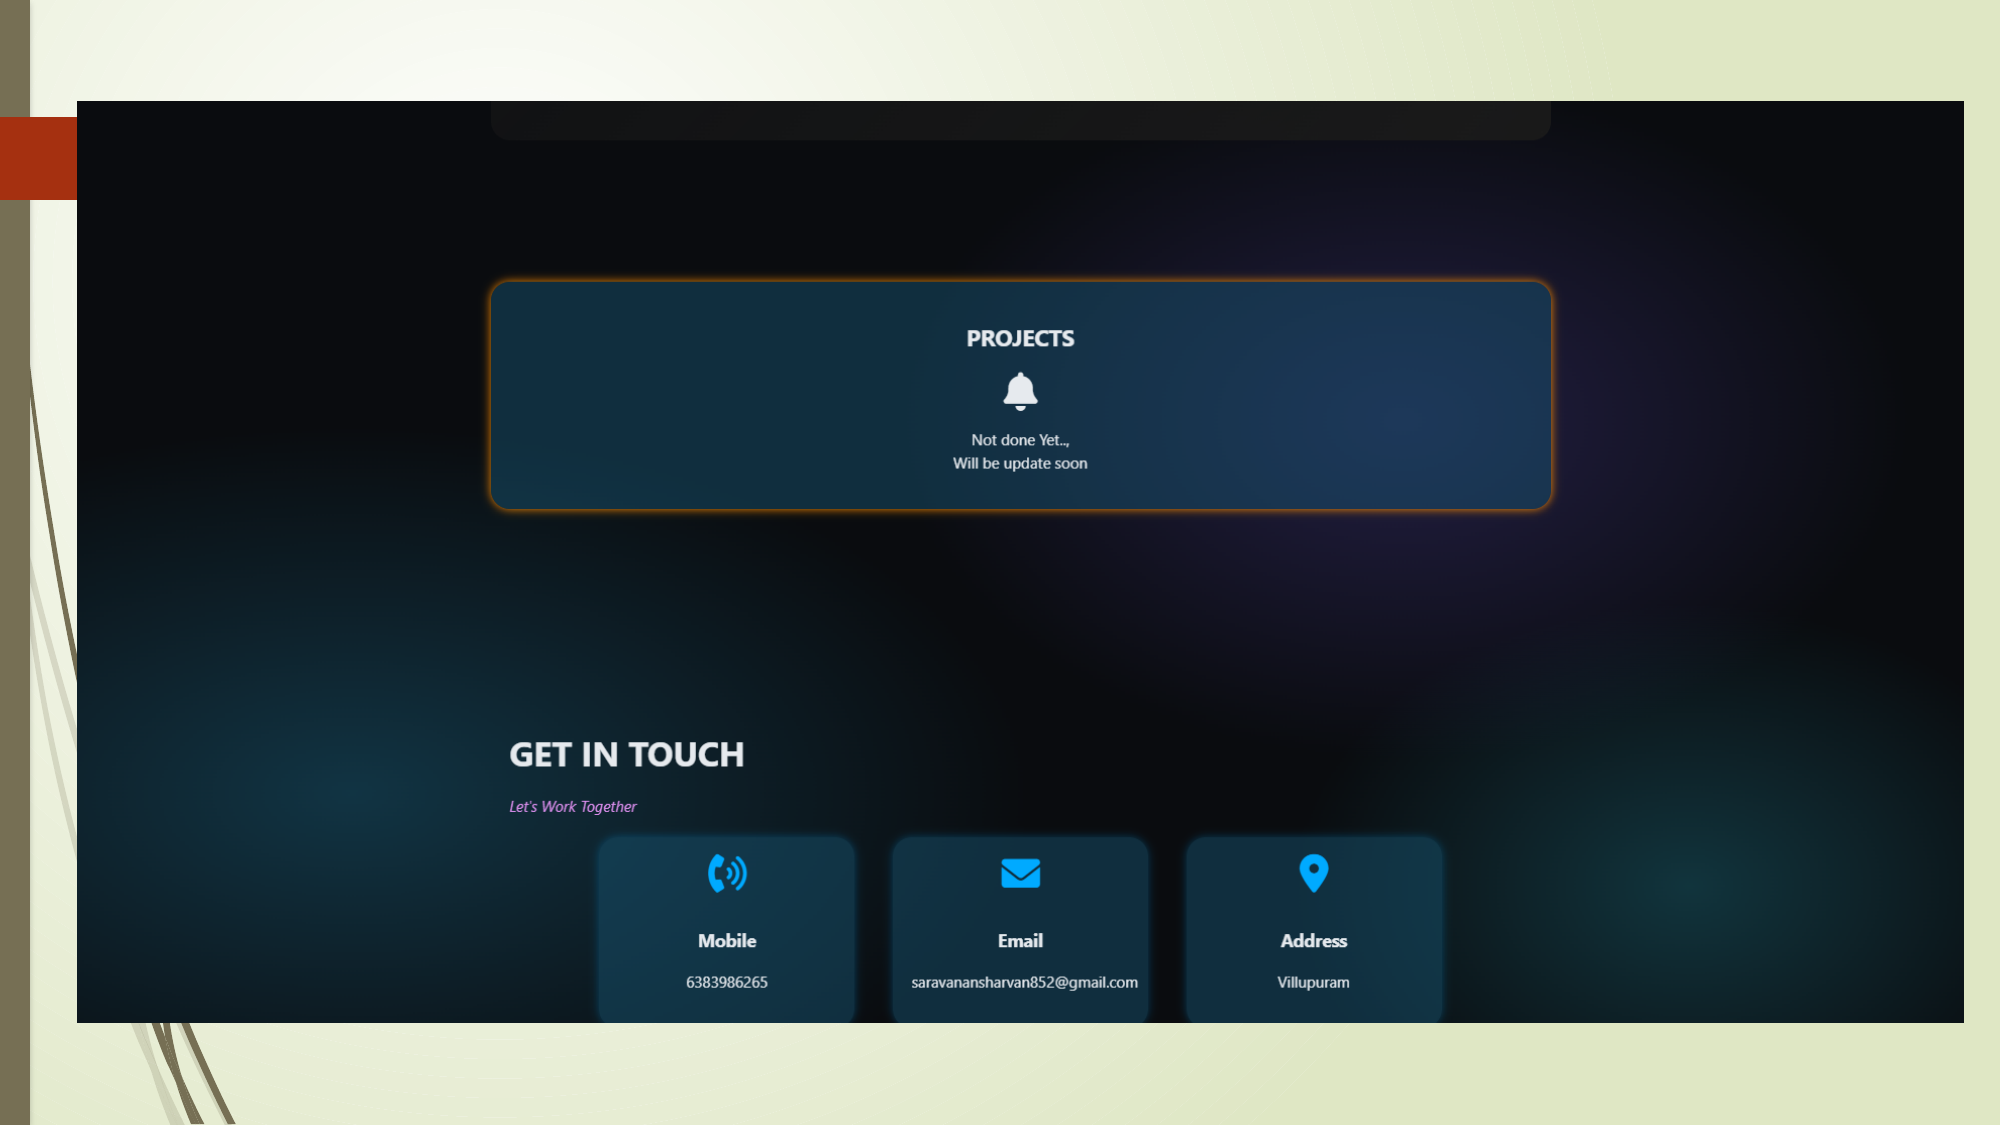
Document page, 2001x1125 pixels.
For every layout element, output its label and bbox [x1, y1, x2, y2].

picture [77, 101, 1964, 1024]
